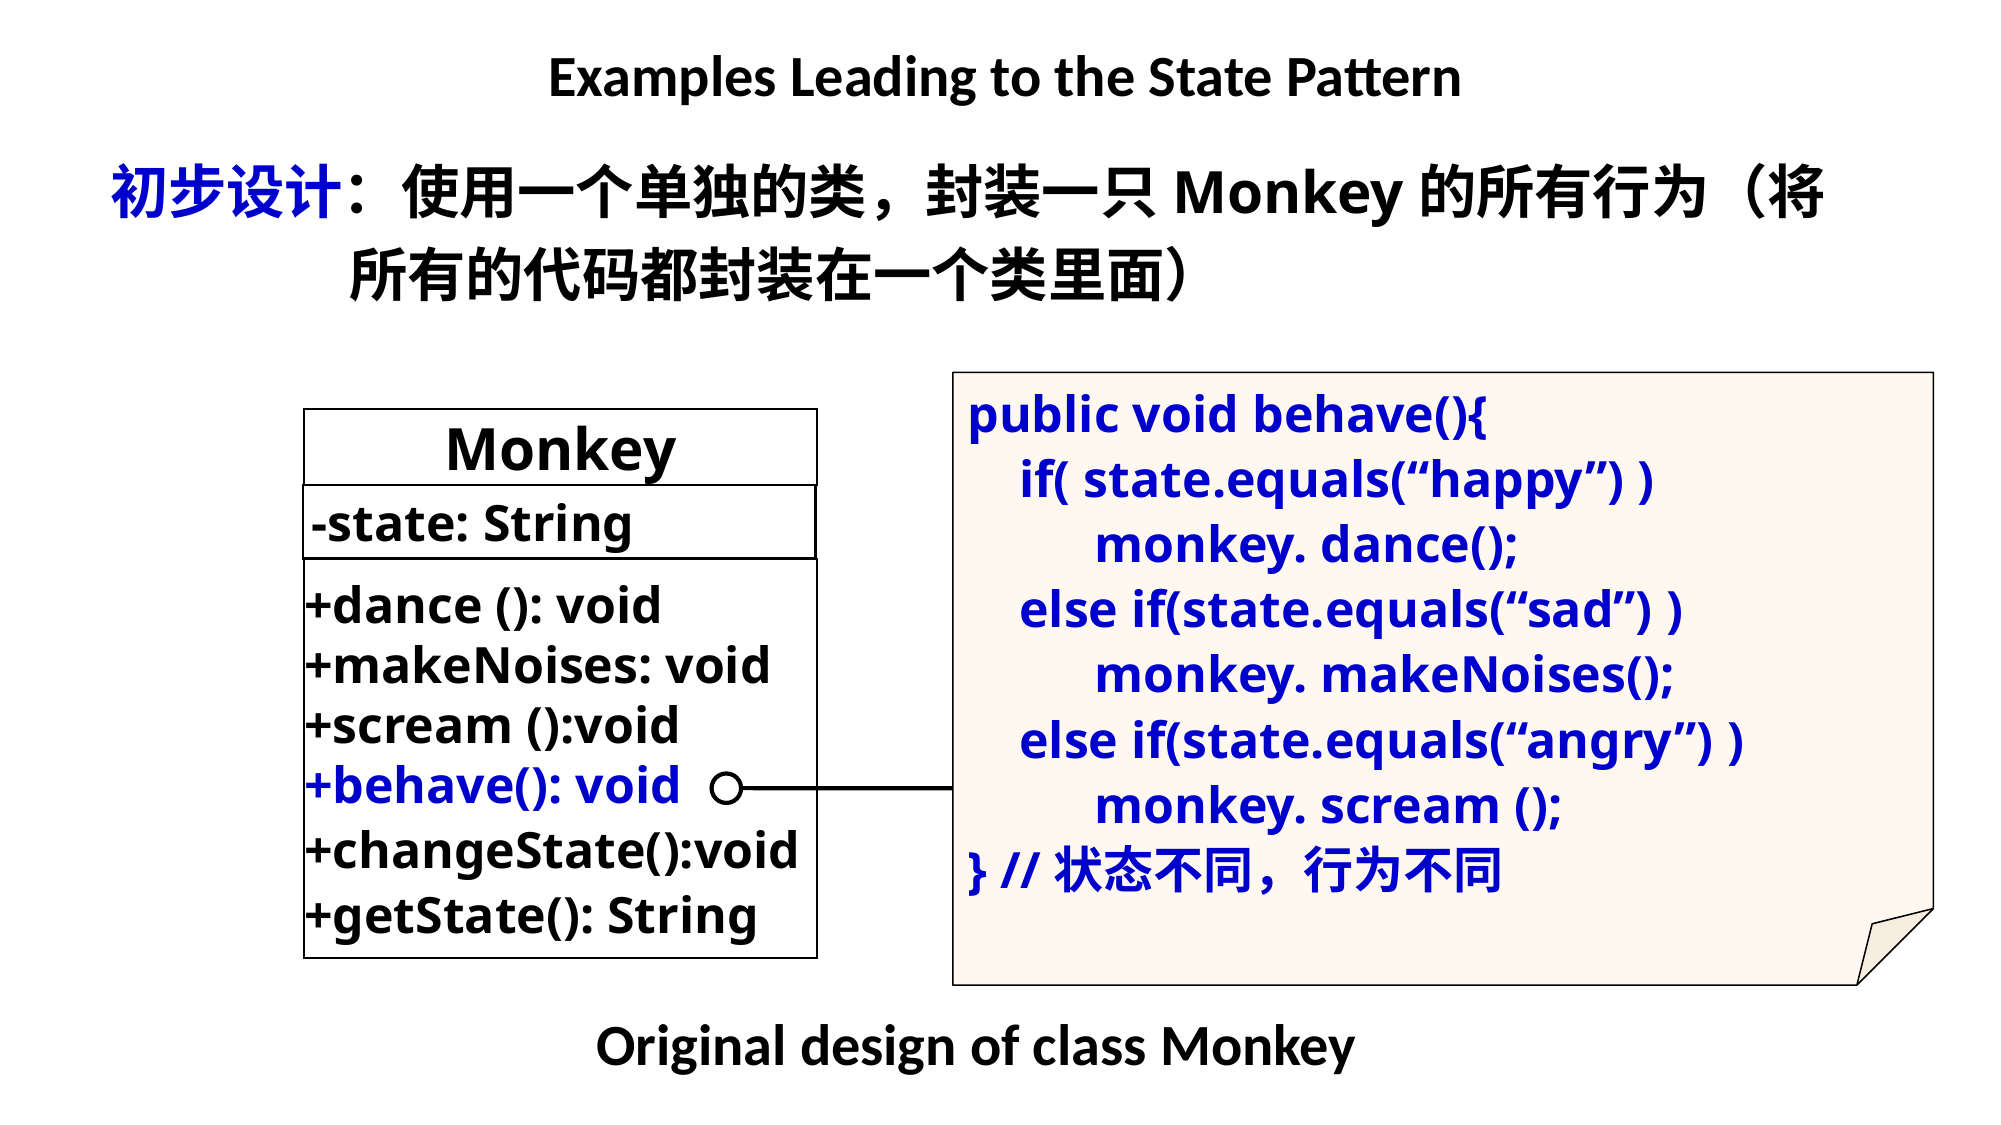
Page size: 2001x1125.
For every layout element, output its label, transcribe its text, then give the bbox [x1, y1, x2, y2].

text_box +dance (): void +makeNoises: void +scream ():void +behave(): void +changeState():void +getState(): String [304, 559, 711, 958]
text_box -state: String [303, 485, 711, 559]
text_box Examples Leading to the State Pattern [373, 31, 1638, 116]
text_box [711, 372, 1934, 986]
text_box Original design of class Monkey [303, 999, 1650, 1085]
text_box Monkey [304, 408, 711, 485]
list 初步设计：使用一个单独的类，封装一只Monkey的所有行为（将 所有的代码都封装在一个类里面） [95, 147, 1875, 385]
